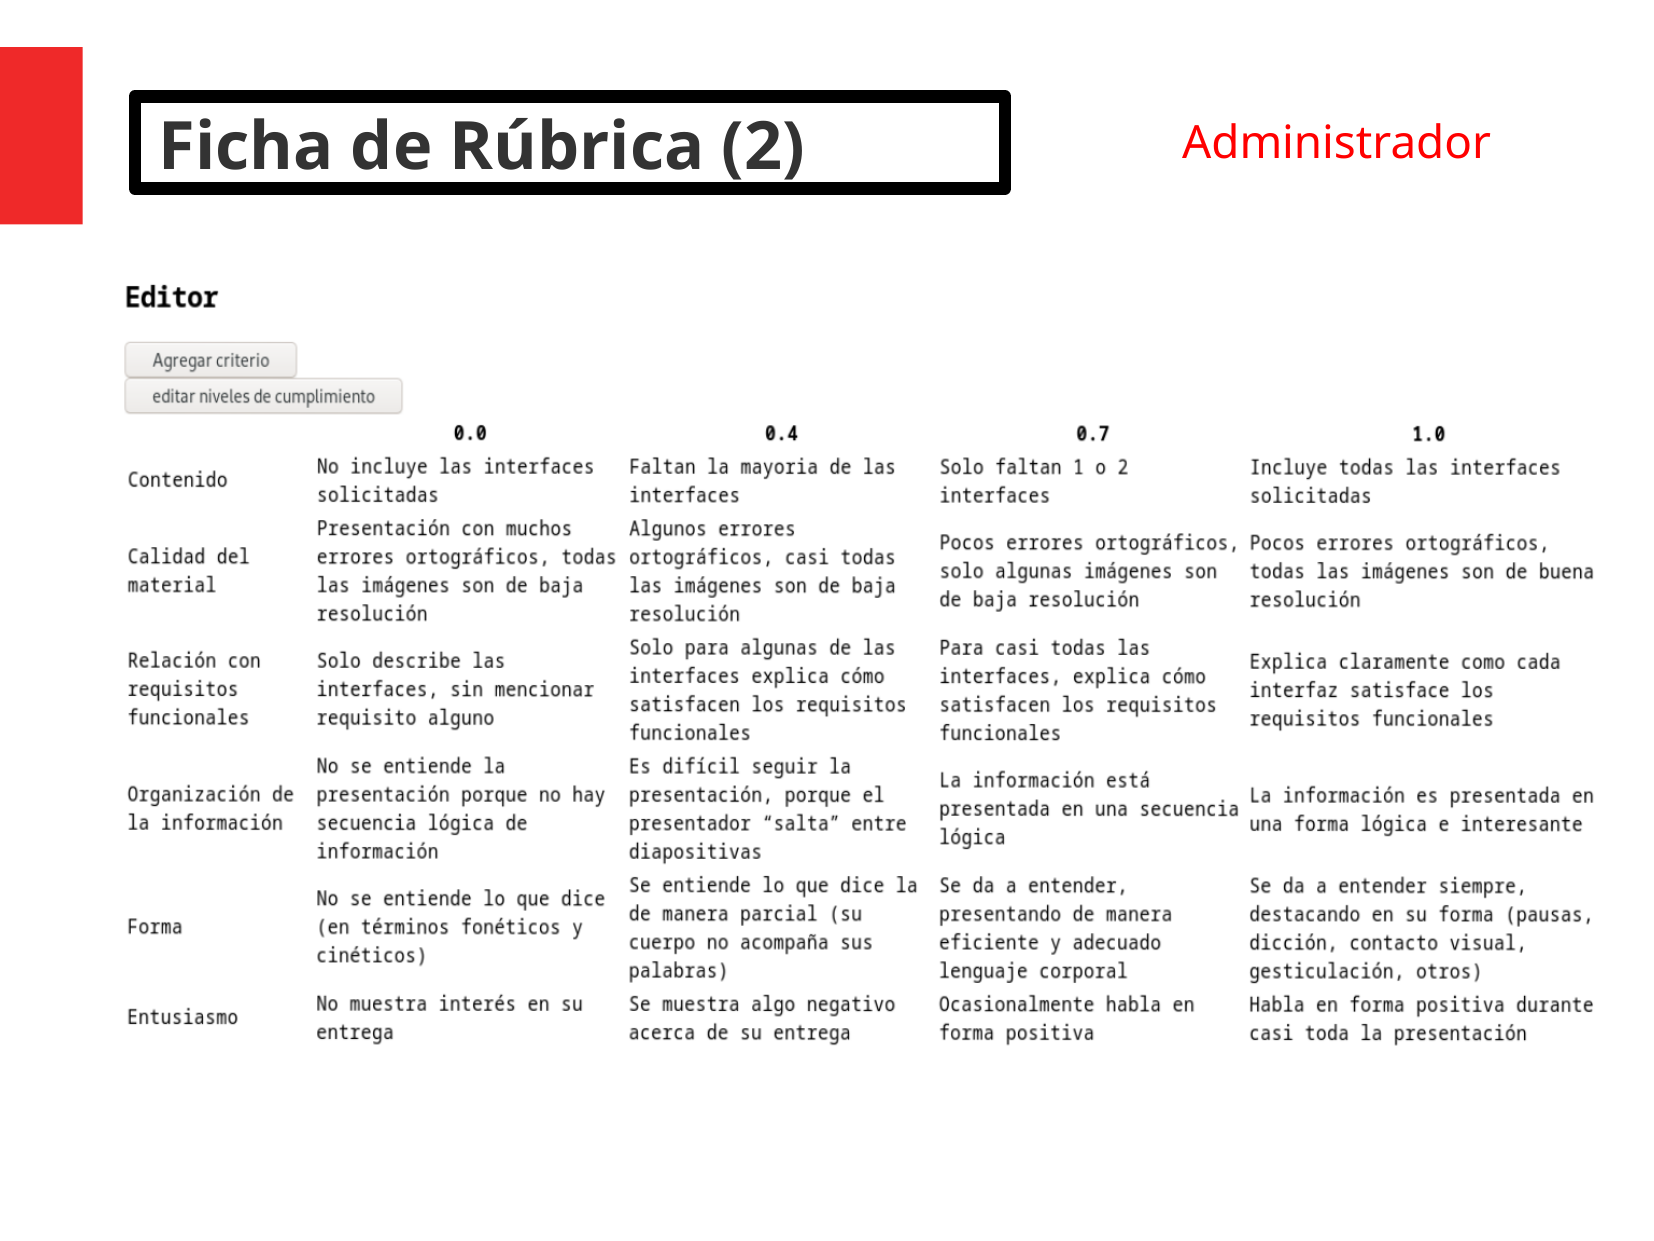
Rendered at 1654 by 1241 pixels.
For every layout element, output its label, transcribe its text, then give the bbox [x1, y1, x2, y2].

text_box Ficha de Rúbrica (2) [134, 96, 1005, 189]
picture [119, 273, 1608, 1052]
text_box Administrador [1089, 105, 1597, 175]
